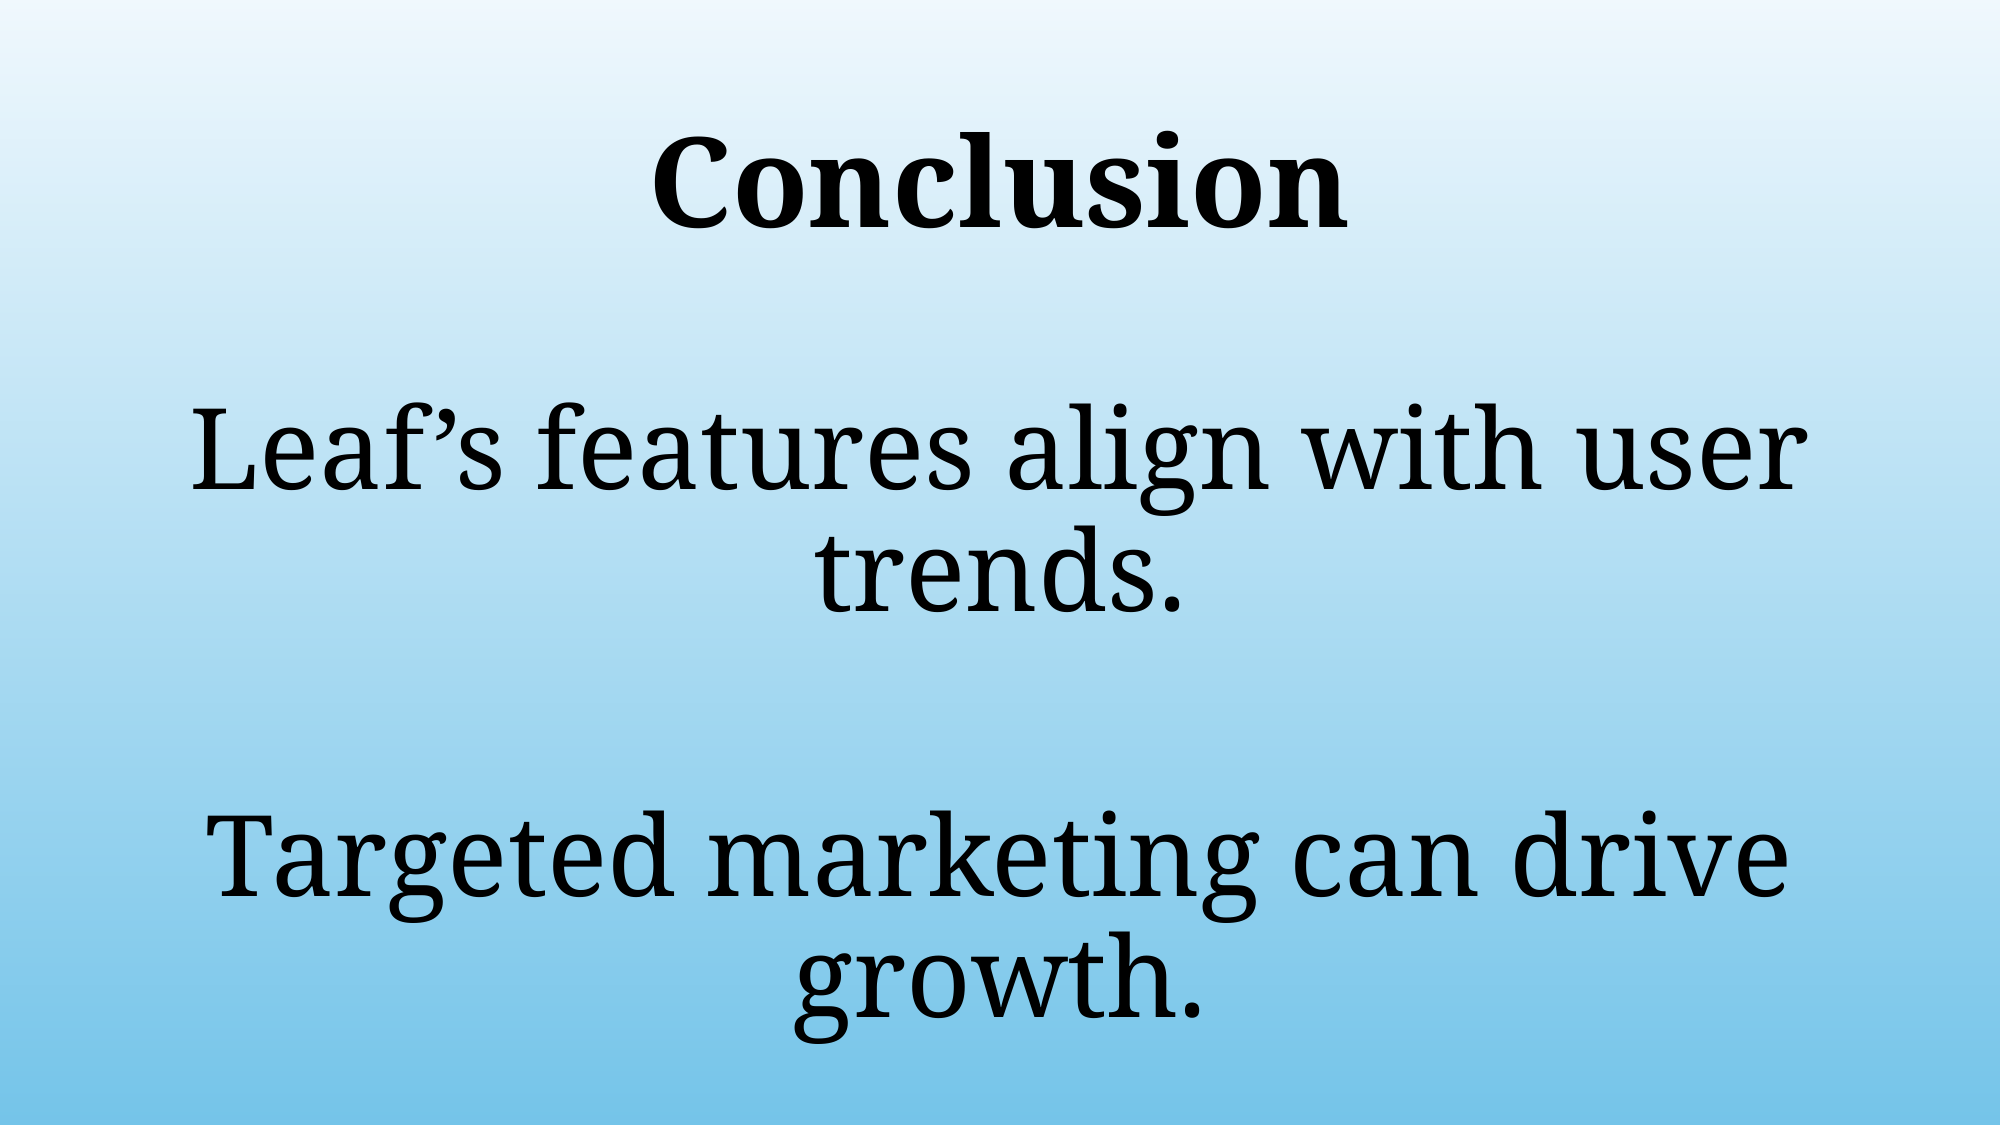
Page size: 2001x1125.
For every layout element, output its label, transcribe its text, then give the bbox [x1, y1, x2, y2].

subtitle Leaf’s features align with user trends. Targeted marketing can drive growth. [0, 385, 2000, 1015]
text_box Conclusion [249, 0, 1750, 263]
